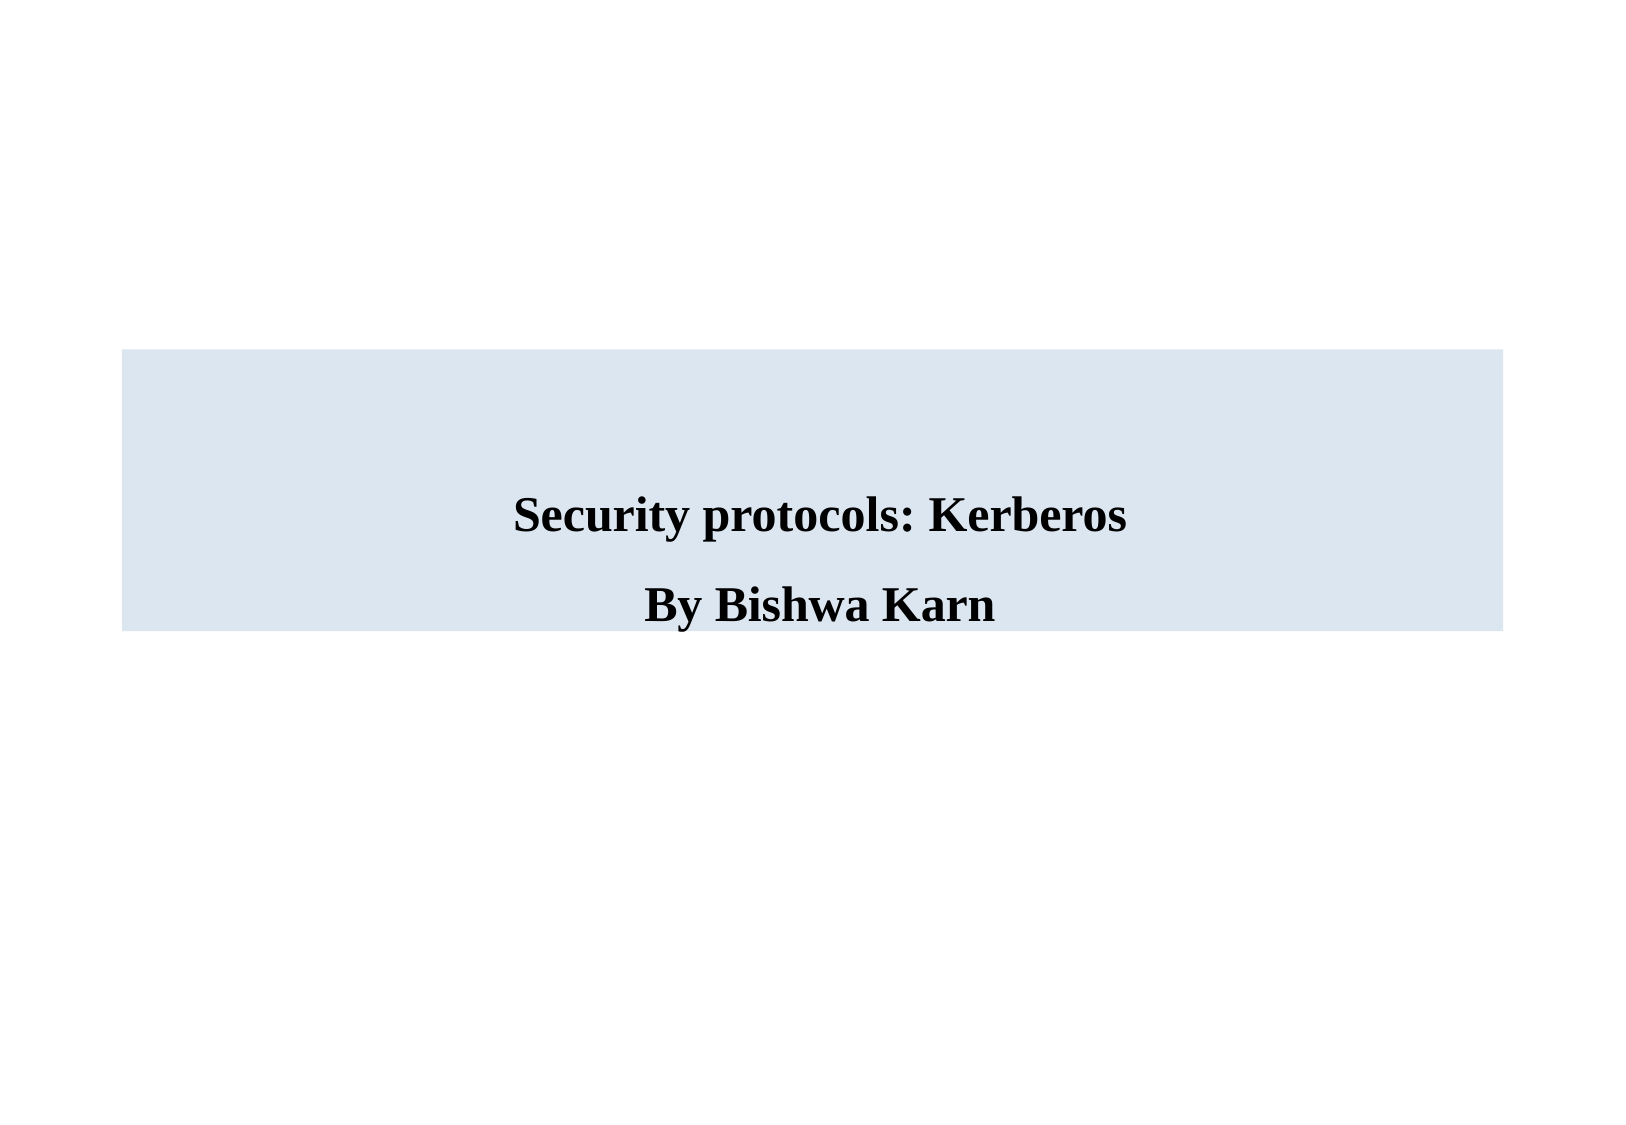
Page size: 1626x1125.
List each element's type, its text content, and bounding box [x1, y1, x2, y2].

title Security protocols: Kerberos By Bishwa Karn [121, 349, 1504, 632]
